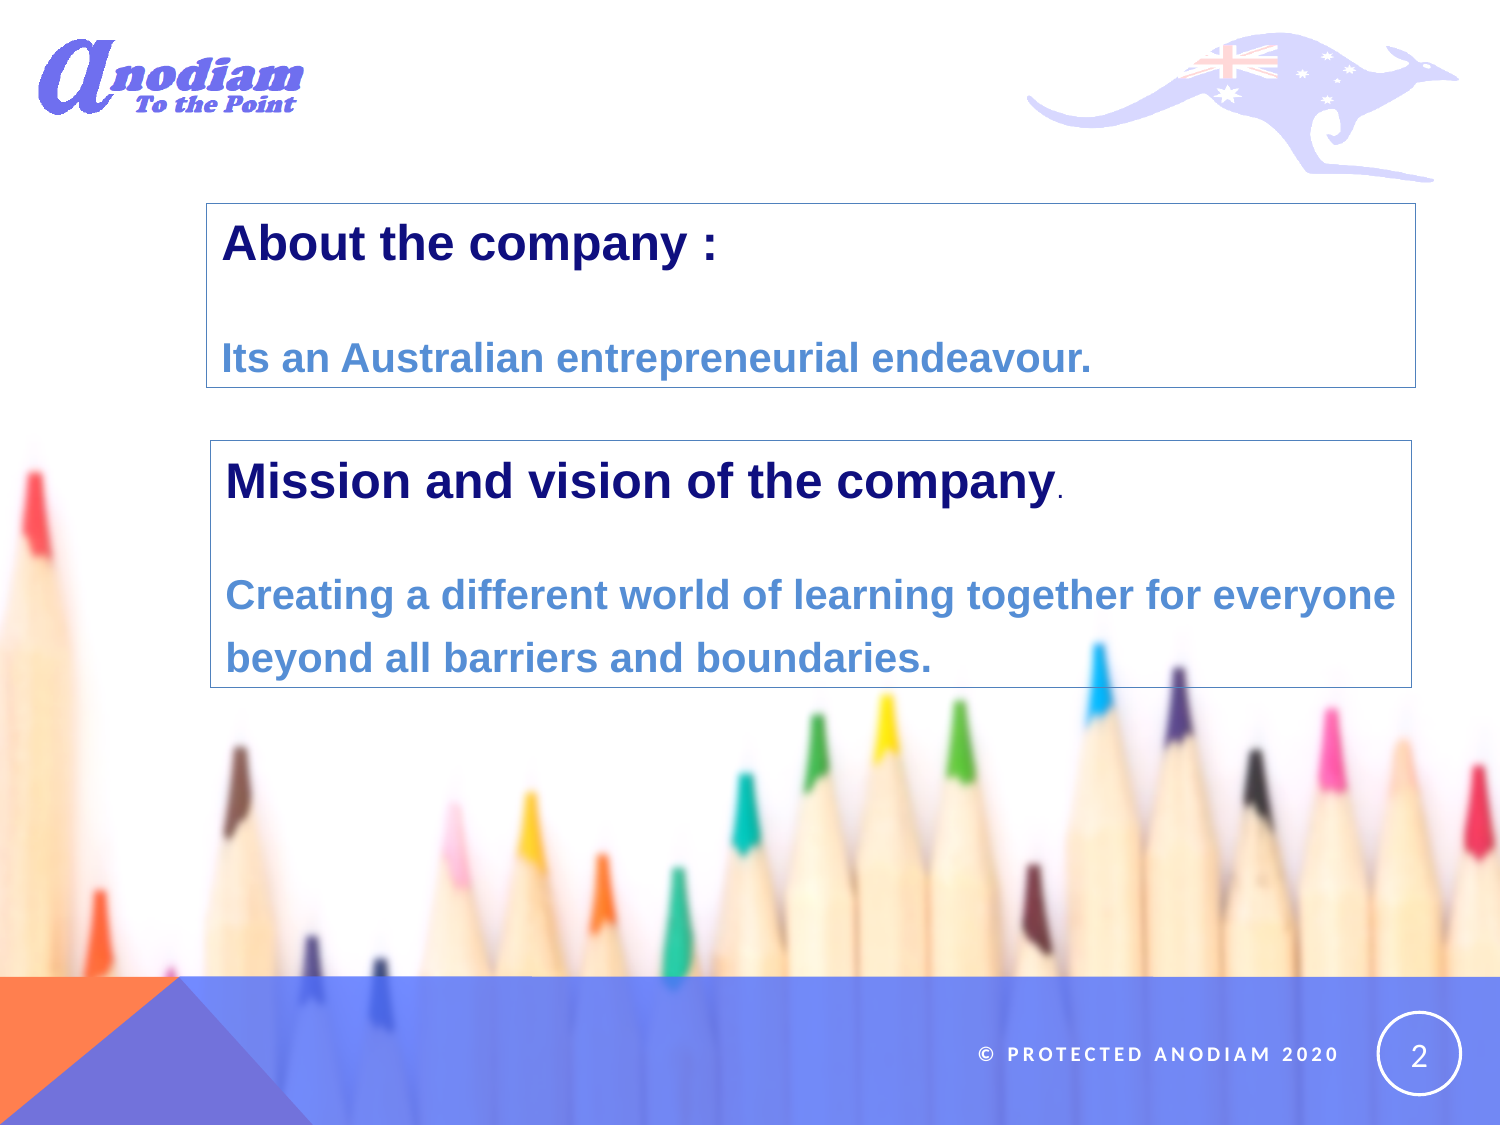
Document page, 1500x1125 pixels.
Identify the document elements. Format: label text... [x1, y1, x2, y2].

picture [1027, 30, 1459, 185]
text_box About the company : Its an Australian entrepreneurial endeavour. [206, 203, 1416, 383]
picture [0, 384, 1500, 1125]
picture [29, 30, 314, 123]
